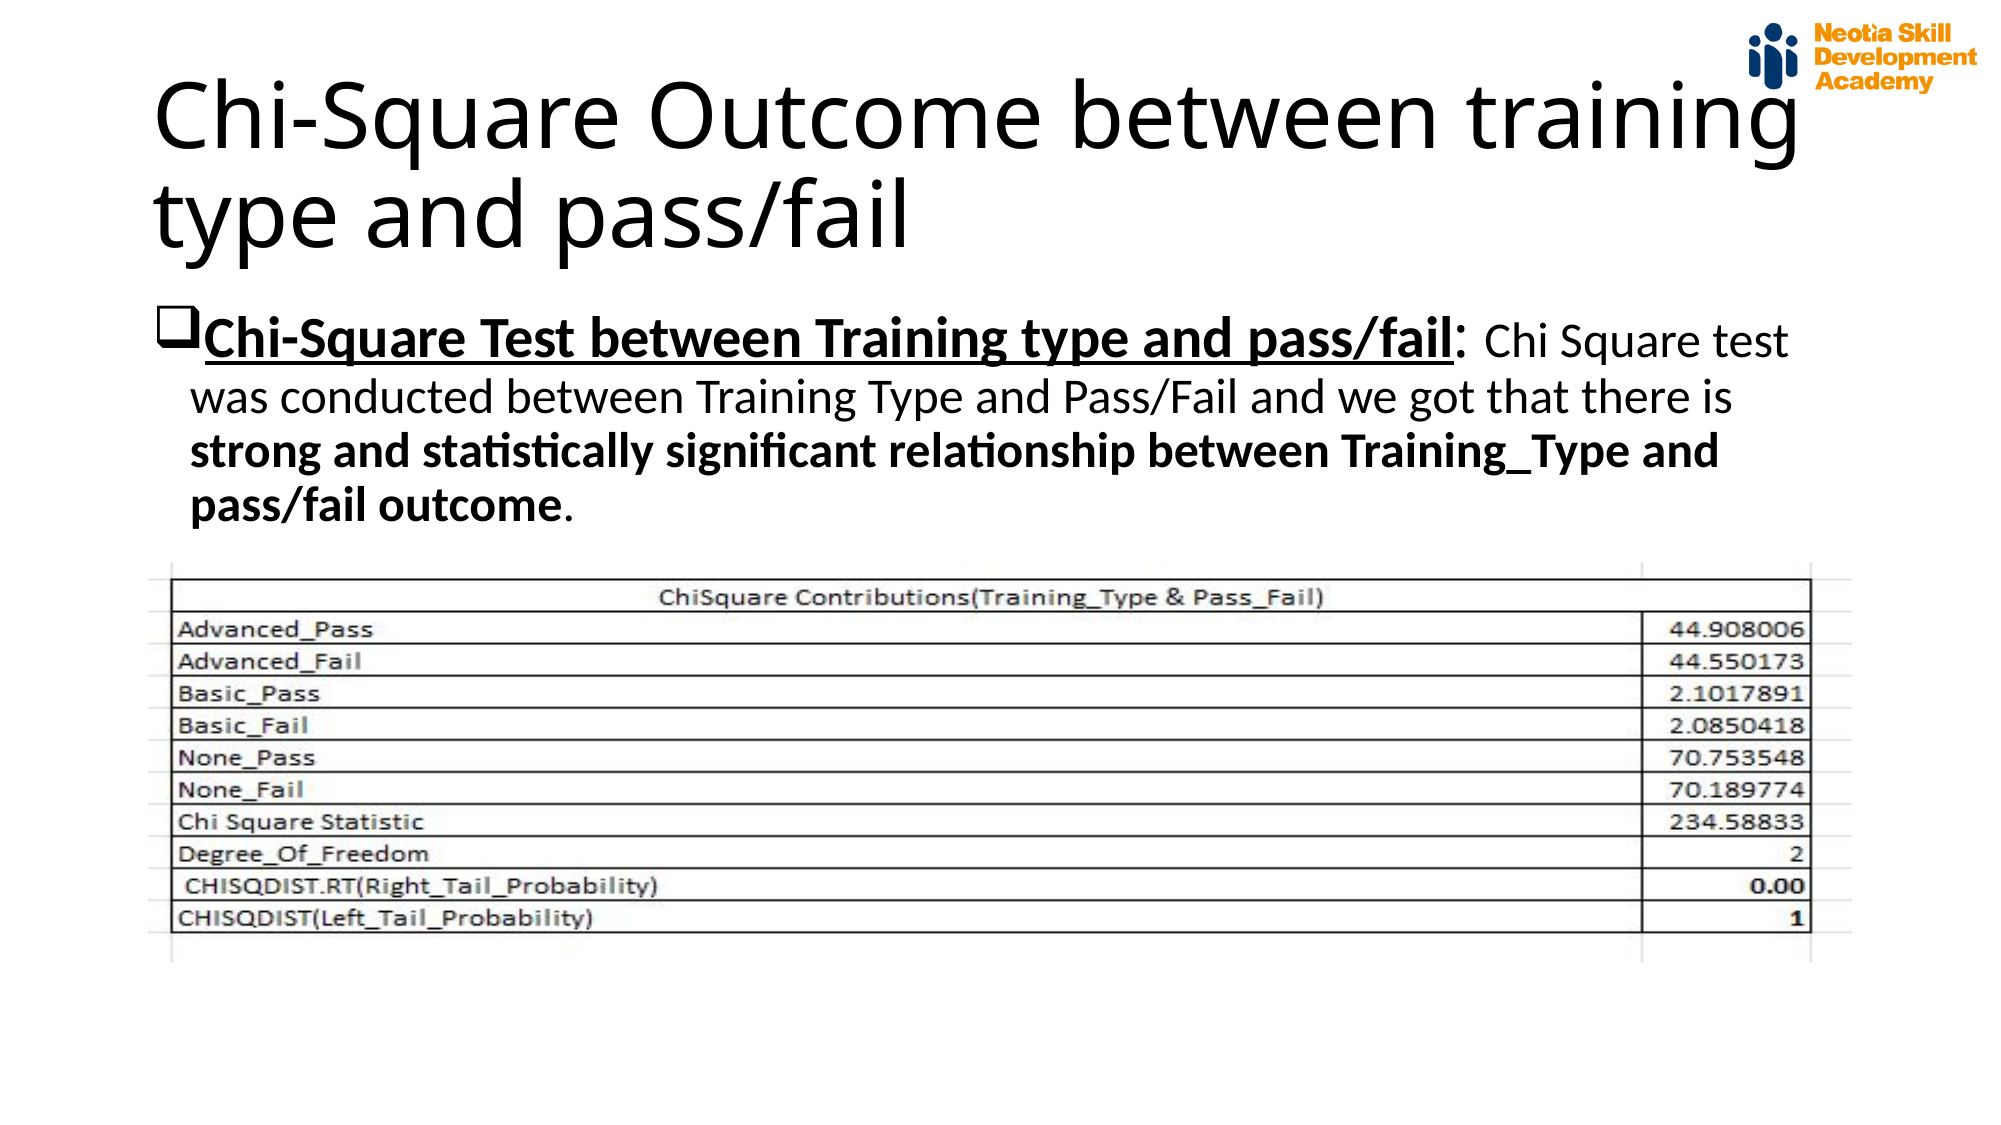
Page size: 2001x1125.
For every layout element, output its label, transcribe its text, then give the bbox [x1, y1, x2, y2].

picture [1749, 23, 1978, 95]
picture [148, 562, 1852, 962]
title Chi-Square Outcome between training type and pass/fail [137, 59, 1863, 278]
list Chi-Square Test between Training type and pass/fail: Chi Square test was conducted between Training Type and Pass/Fail and we got that there is strong and statistically significant relationship between Training_Type and pass/fail outcome. [137, 299, 1863, 1014]
